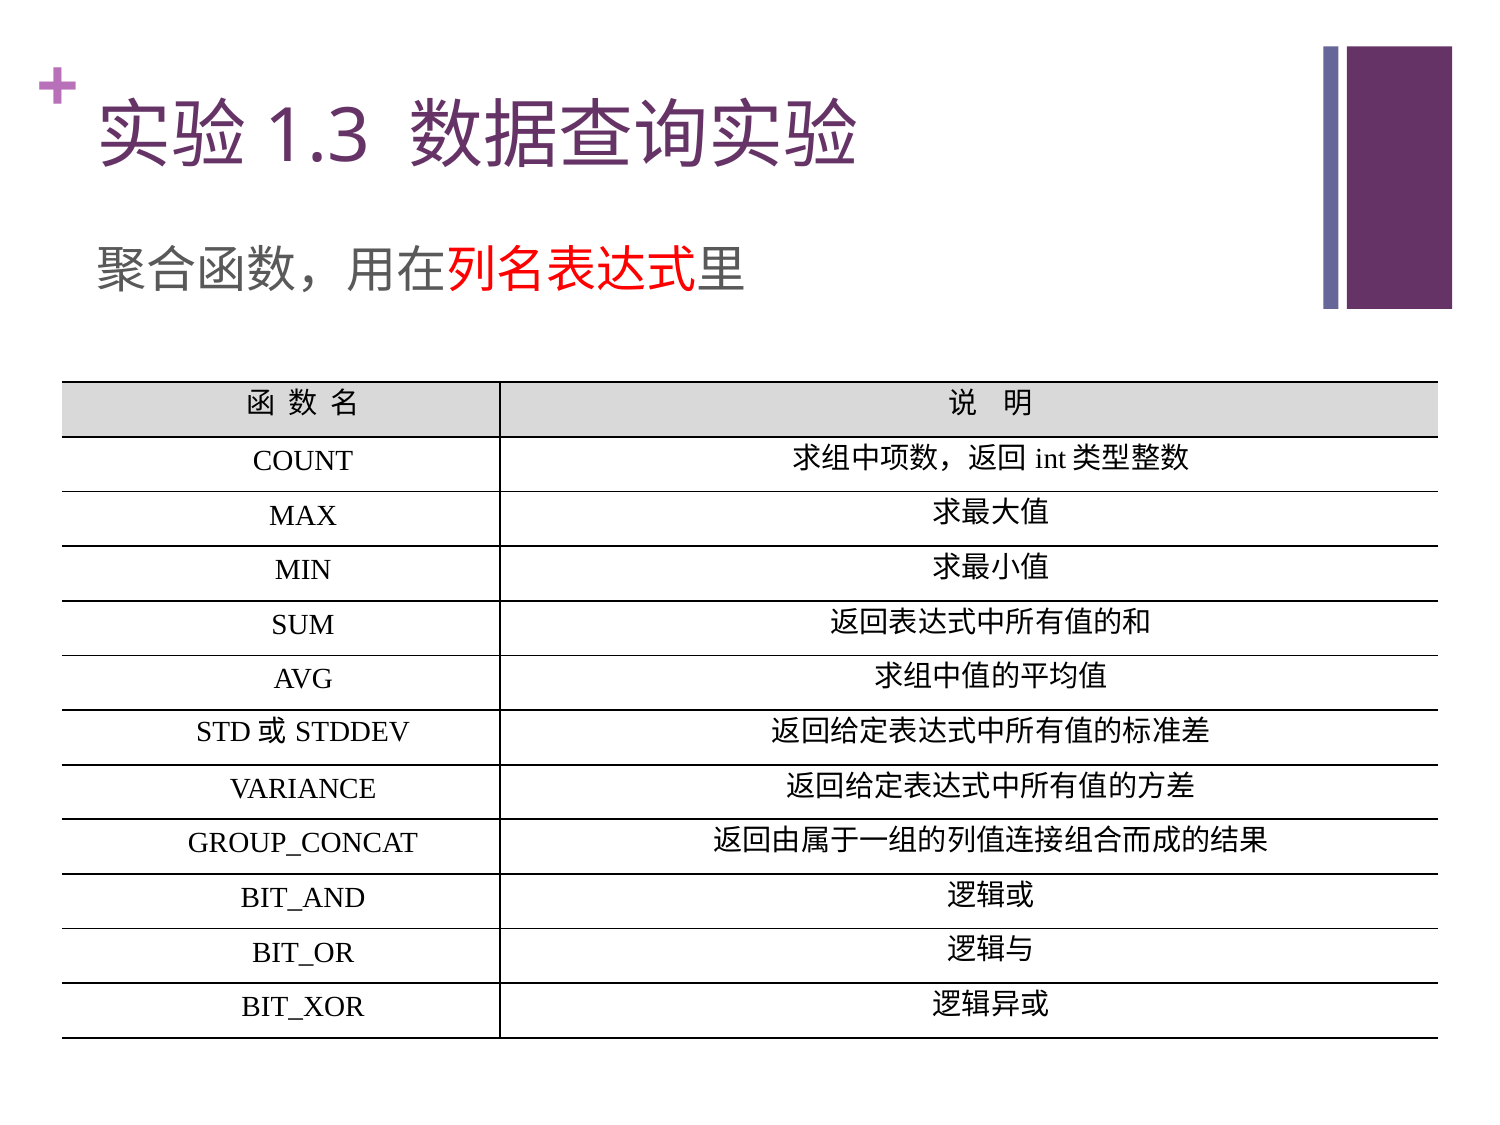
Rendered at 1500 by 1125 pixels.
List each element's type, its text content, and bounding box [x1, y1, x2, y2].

table_cell 返回给定表达式中所有值的方差 [501, 766, 1438, 818]
table_cell 返回由属于一组的列值连接组合而成的结果 [501, 820, 1438, 873]
table_cell 逻辑或 [501, 875, 1438, 928]
table_header 说 明 [501, 383, 1438, 436]
table_cell 求最大值 [501, 492, 1438, 545]
table_cell BIT_XOR [62, 984, 499, 1037]
table_cell SUM [62, 602, 499, 655]
table_cell 求最小值 [501, 547, 1438, 600]
list 聚合函数，用在列名表达式里 [81, 230, 1322, 381]
table_cell 求组中值的平均值 [501, 656, 1438, 709]
table_cell COUNT [62, 438, 499, 491]
table_cell BIT_AND [62, 875, 499, 928]
table_cell 返回表达式中所有值的和 [501, 602, 1438, 655]
table_cell 逻辑与 [501, 929, 1438, 982]
title 实验1.3 数据查询实验 [81, 79, 1322, 230]
table_cell AVG [62, 656, 499, 709]
table_cell MAX [62, 492, 499, 545]
table_cell STD或STDDEV [62, 711, 499, 764]
table_header 函 数 名 [62, 383, 499, 436]
table_cell 返回给定表达式中所有值的标准差 [501, 711, 1438, 764]
table_cell GROUP_CONCAT [62, 820, 499, 873]
table_cell 求组中项数，返回int类型整数 [501, 438, 1438, 491]
table_cell BIT_OR [62, 929, 499, 982]
table_cell 逻辑异或 [501, 984, 1438, 1037]
table_cell VARIANCE [62, 766, 499, 818]
table_cell MIN [62, 547, 499, 600]
